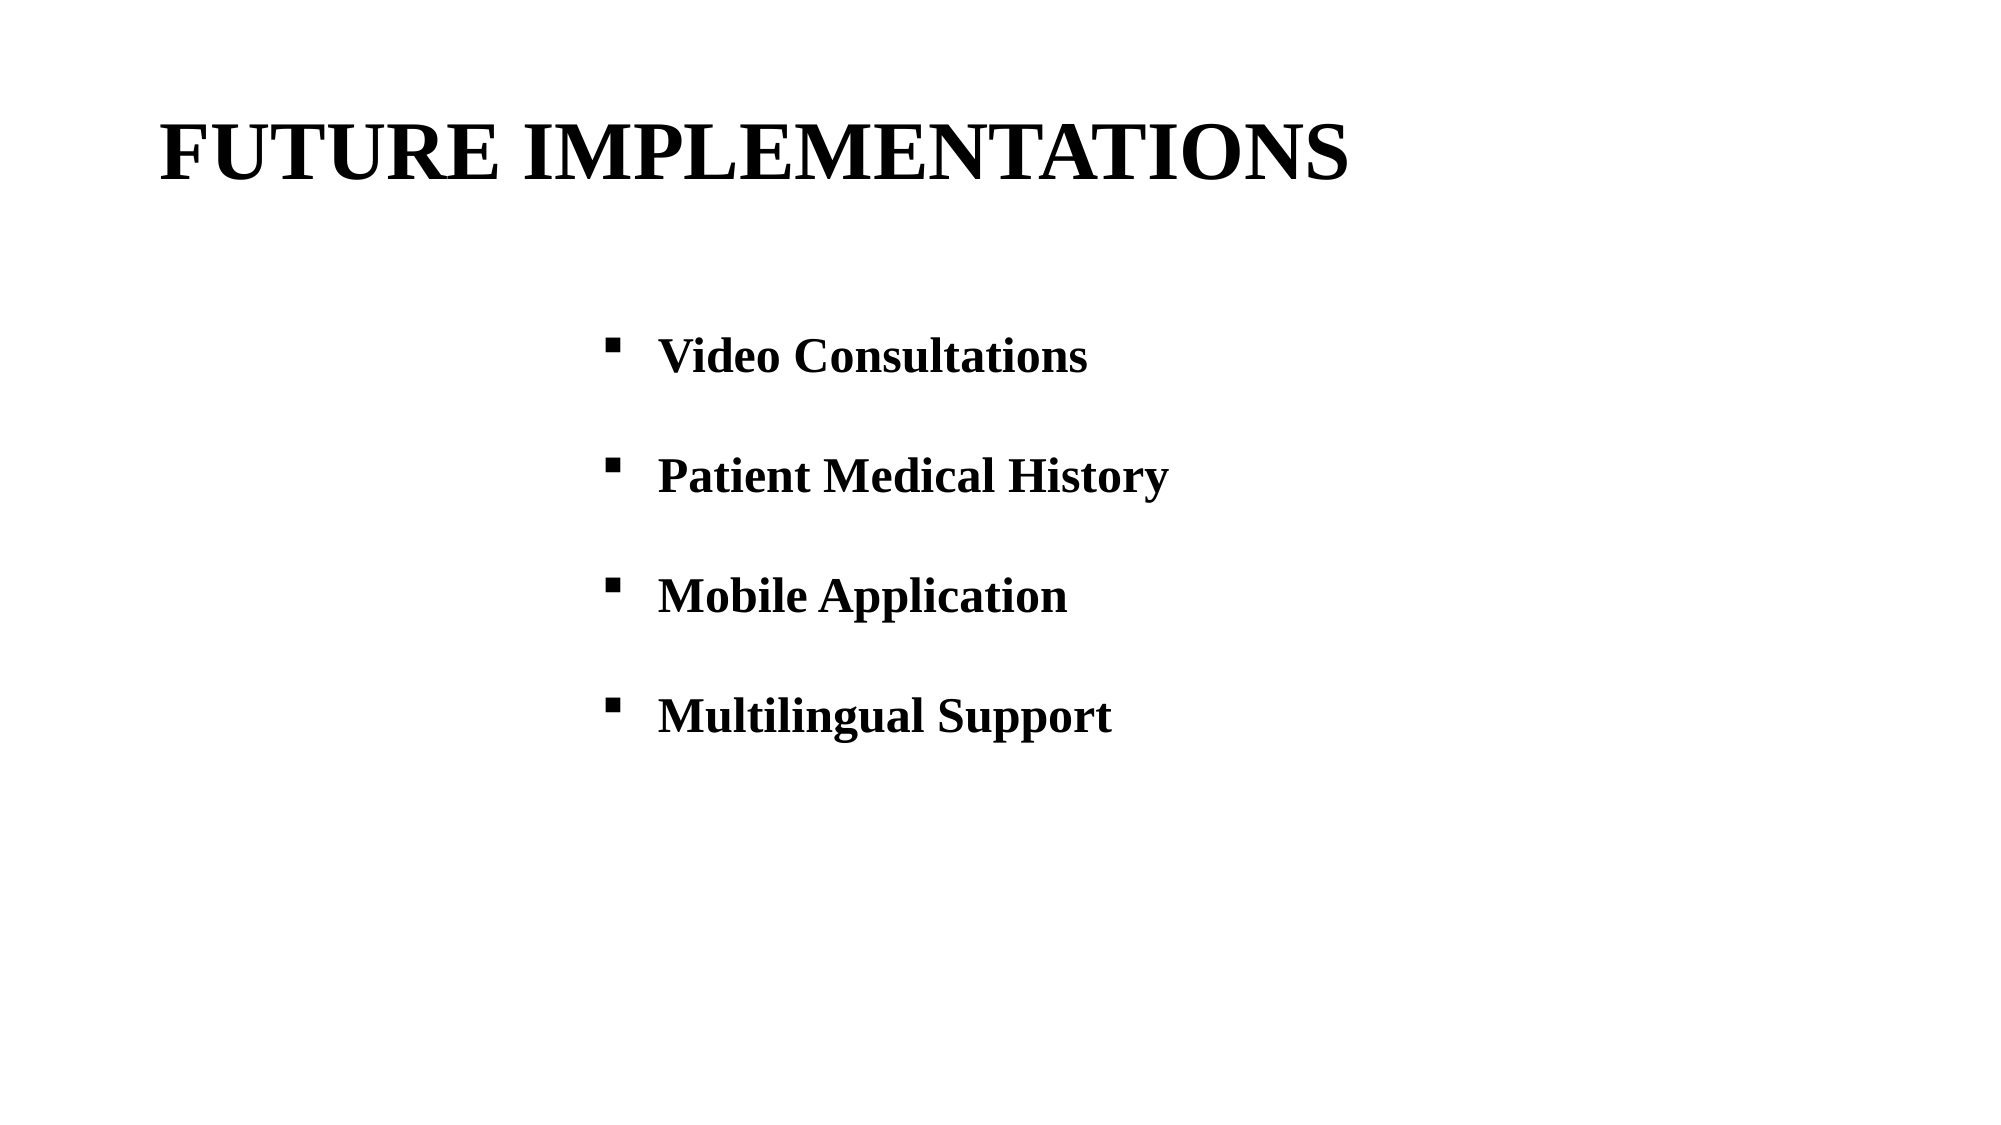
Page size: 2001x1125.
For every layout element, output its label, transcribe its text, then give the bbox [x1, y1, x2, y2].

text_box FUTURE IMPLEMENTATIONS [145, 89, 1433, 204]
text_box Video Consultations Patient Medical History Mobile Application Multilingual Support [586, 314, 1215, 750]
